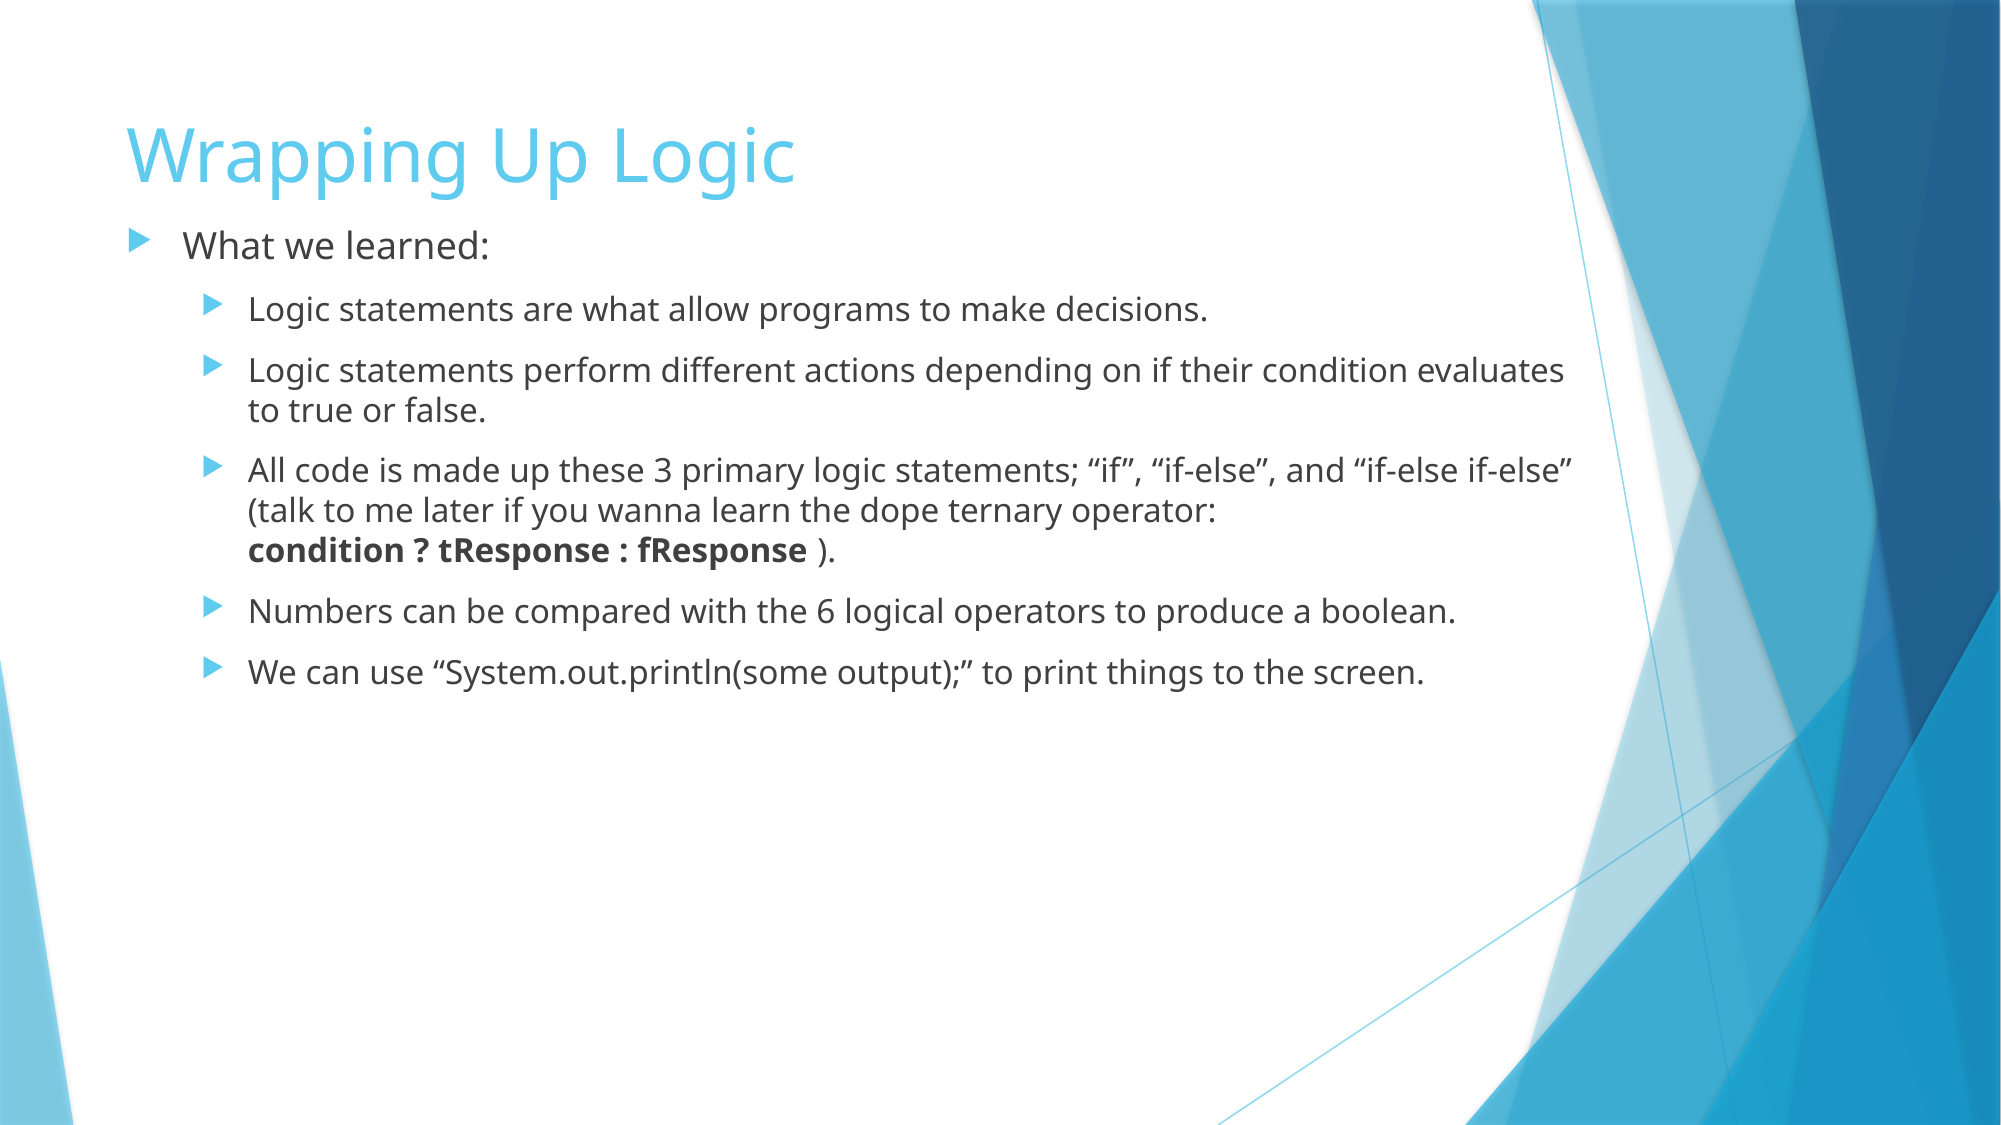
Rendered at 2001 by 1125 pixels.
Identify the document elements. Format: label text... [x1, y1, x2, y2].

list What we learned: Logic statements are what allow programs to make decisions. Logic statements perform different actions depending on if their condition evaluates to true or false. All code is made up these 3 primary logic statements; “if”, “if-else”, and “if-else if-else” (talk to me later if you wanna learn the dope ternary operator: condition ? tResponse : fResponse ). Numbers can be compared with the 6 logical operators to produce a boolean. We can use “System.out.println(some output);” to print things to the screen. [111, 214, 1621, 991]
title Wrapping Up Logic [111, 99, 1522, 214]
